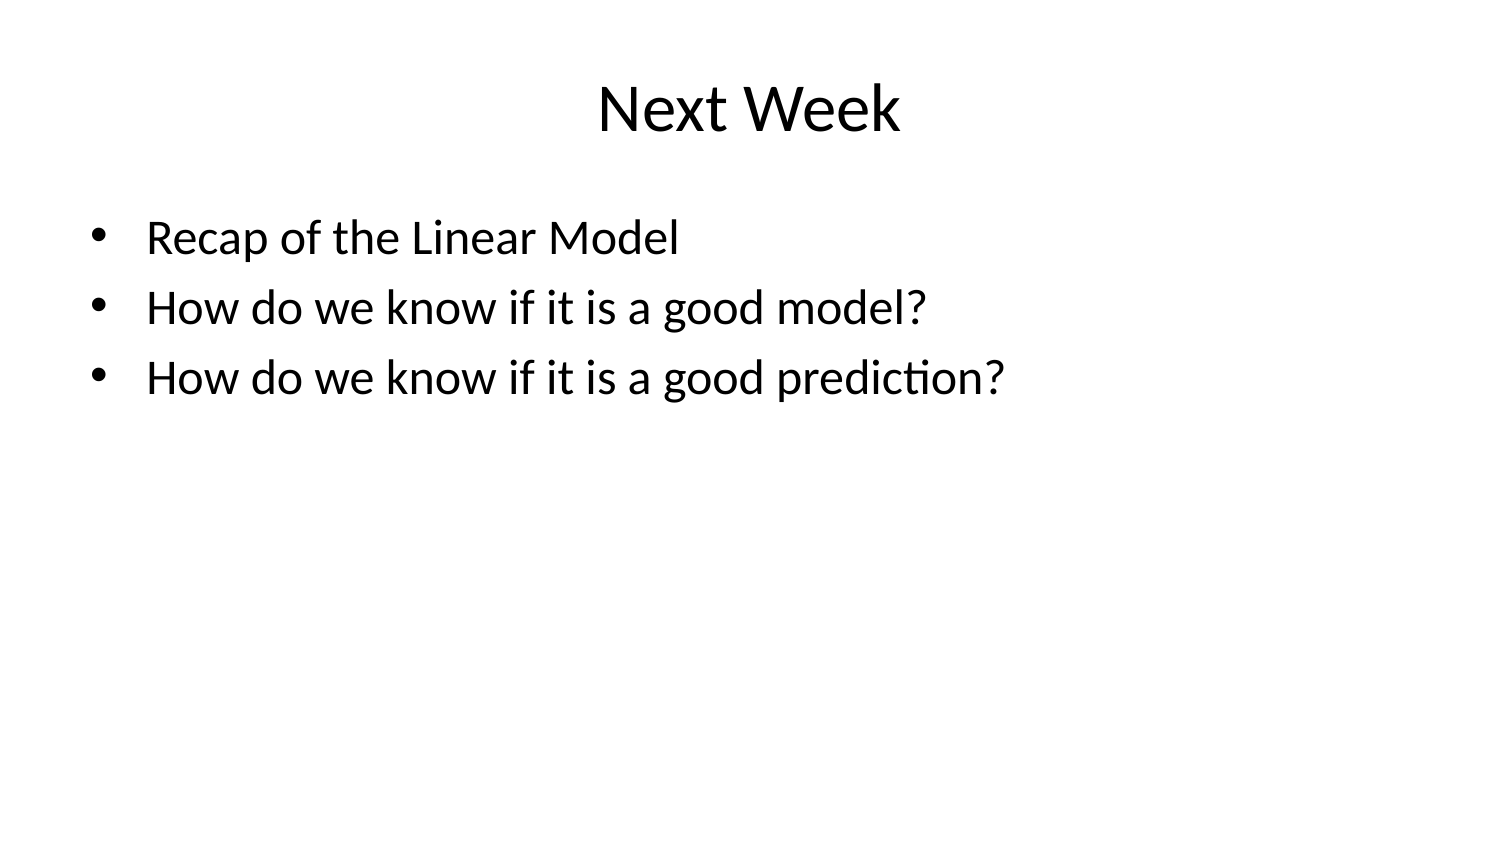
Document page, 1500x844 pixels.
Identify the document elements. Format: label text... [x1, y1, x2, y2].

list Recap of the Linear Model How do we know if it is a good model? How do we know if it is a good prediction? [75, 196, 1425, 754]
title Next Week [75, 33, 1425, 175]
